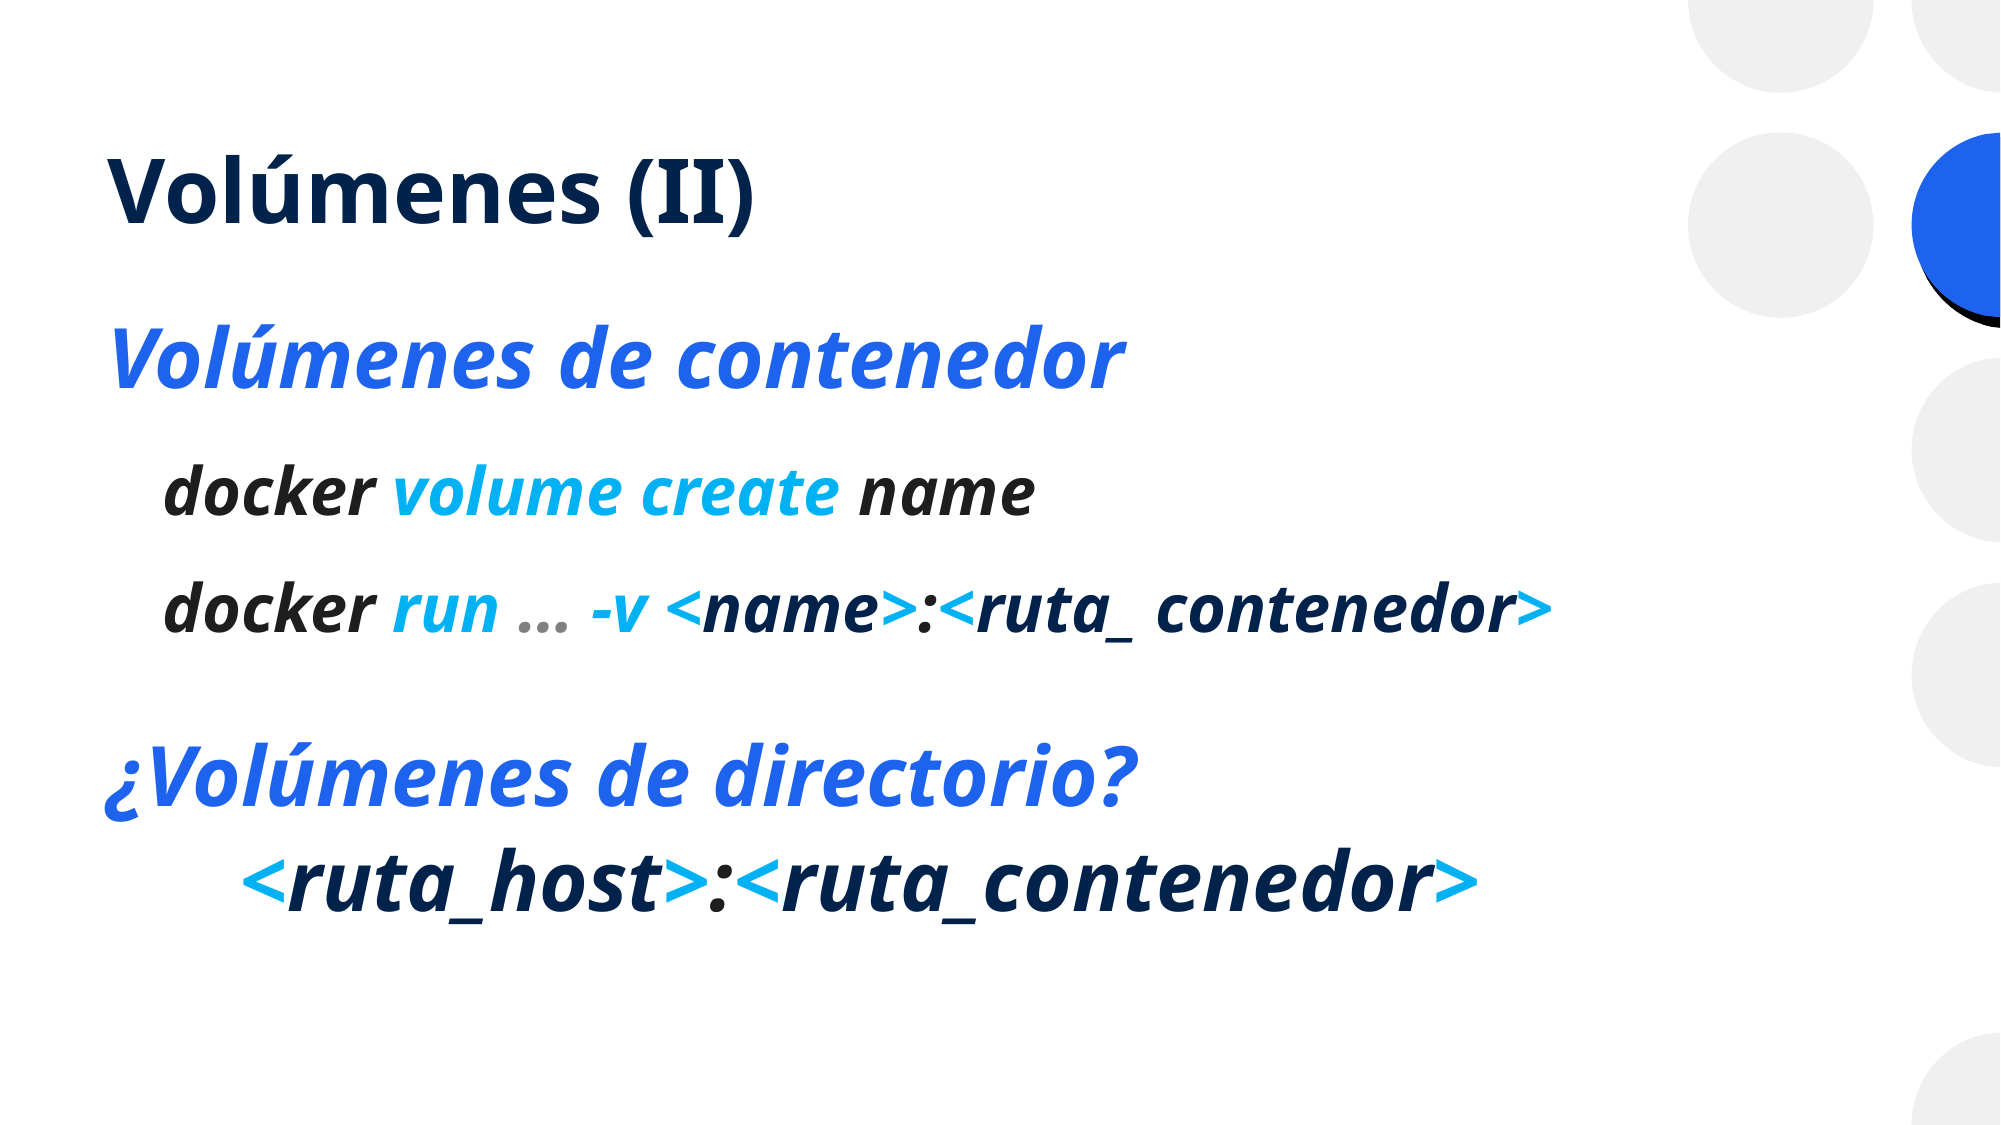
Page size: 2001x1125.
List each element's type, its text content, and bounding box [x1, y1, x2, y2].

text_box <ruta_host>:<ruta_contenedor> [224, 821, 1622, 967]
text_box Volúmenes de contenedor [92, 297, 1254, 443]
title Volúmenes (II) [92, 126, 1514, 254]
text_box ¿Volúmenes de directorio? [92, 715, 1254, 862]
text_box docker volume create name [147, 440, 1681, 558]
text_box docker run … -v <name>:<ruta_ contenedor> [147, 558, 1699, 704]
